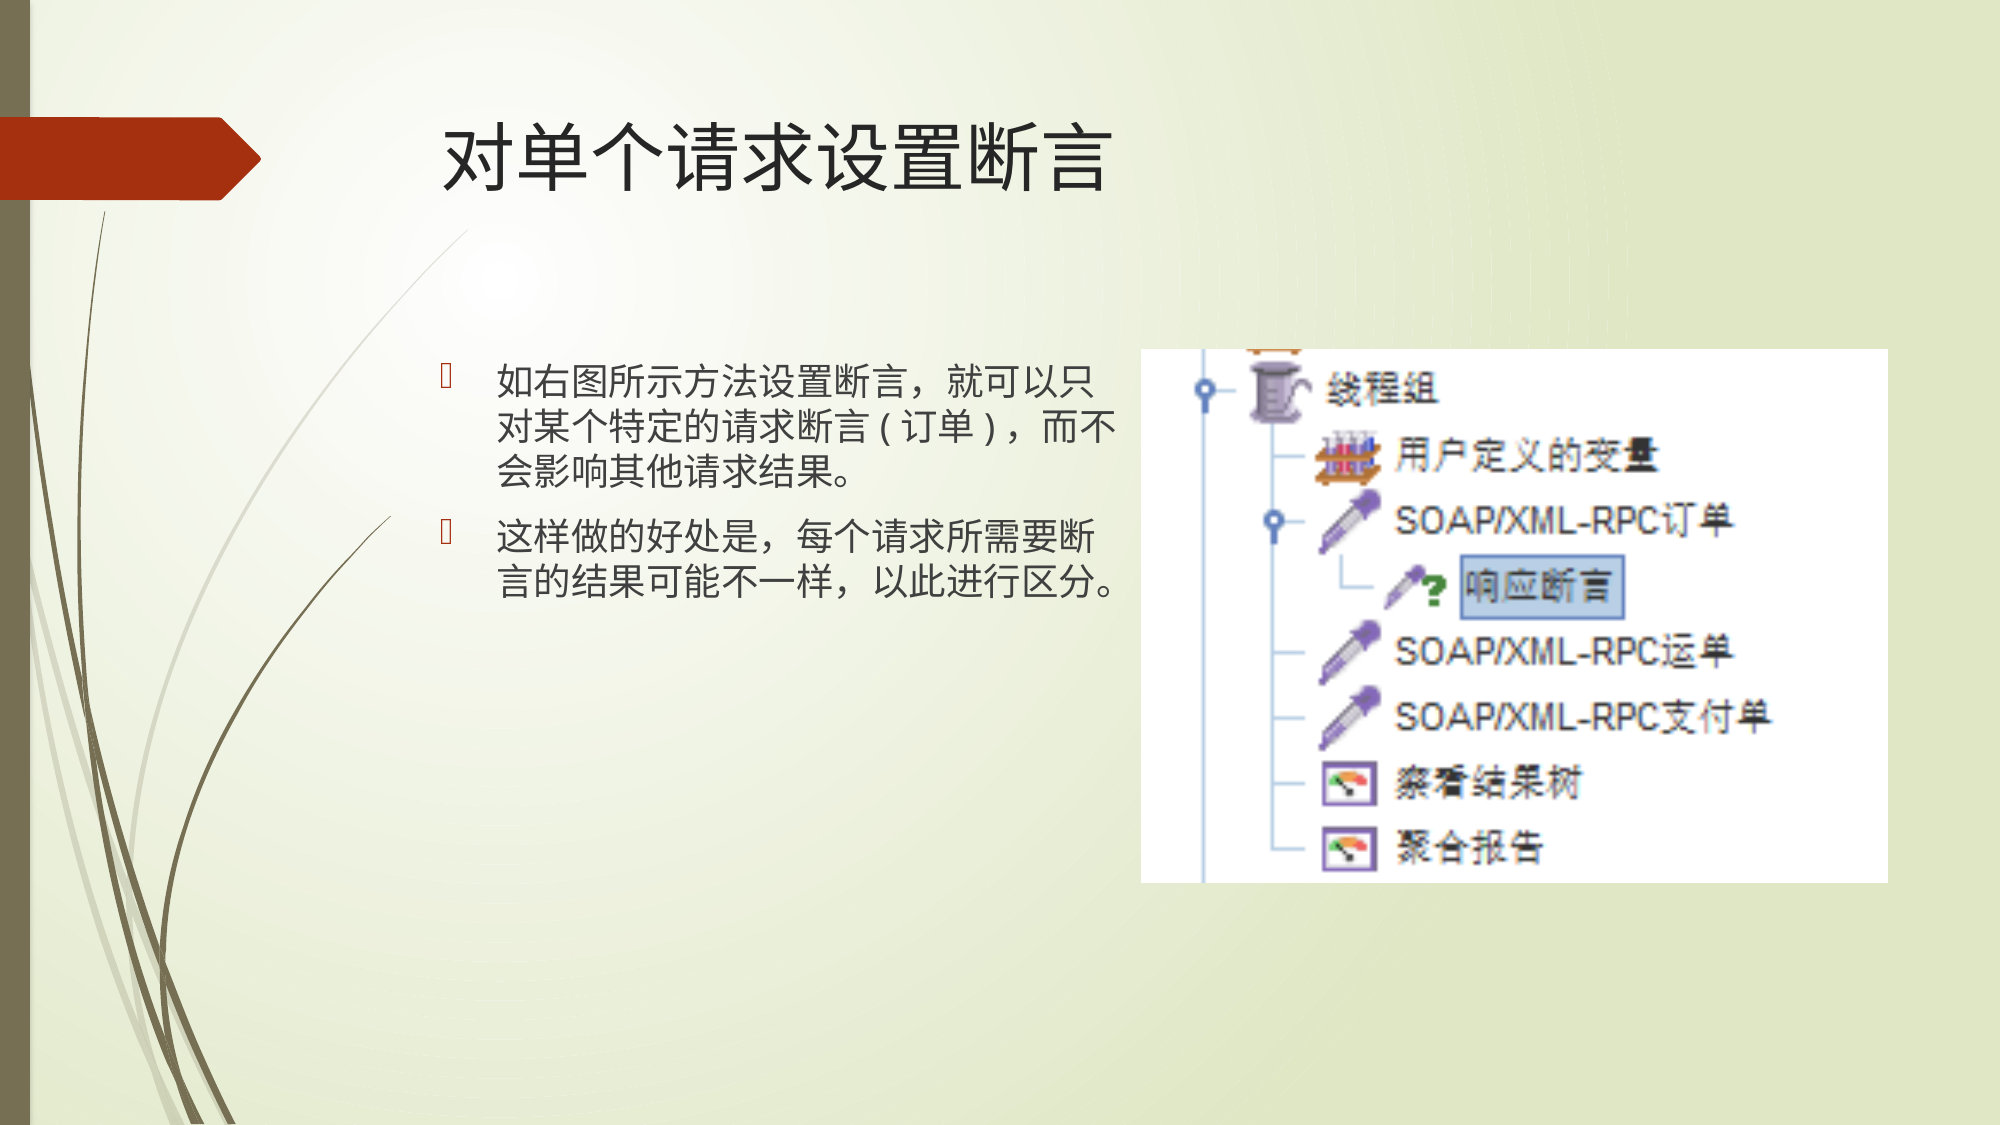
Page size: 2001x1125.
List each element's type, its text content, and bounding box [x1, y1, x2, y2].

picture [1141, 349, 1888, 883]
list 如右图所示方法设置断言，就可以只对某个特定的请求断言(订单)，而不会影响其他请求结果。 这样做的好处是，每个请求所需要断言的结果可能不一样，以此进行区分。 [424, 350, 1142, 970]
title 对单个请求设置断言 [425, 102, 1888, 313]
